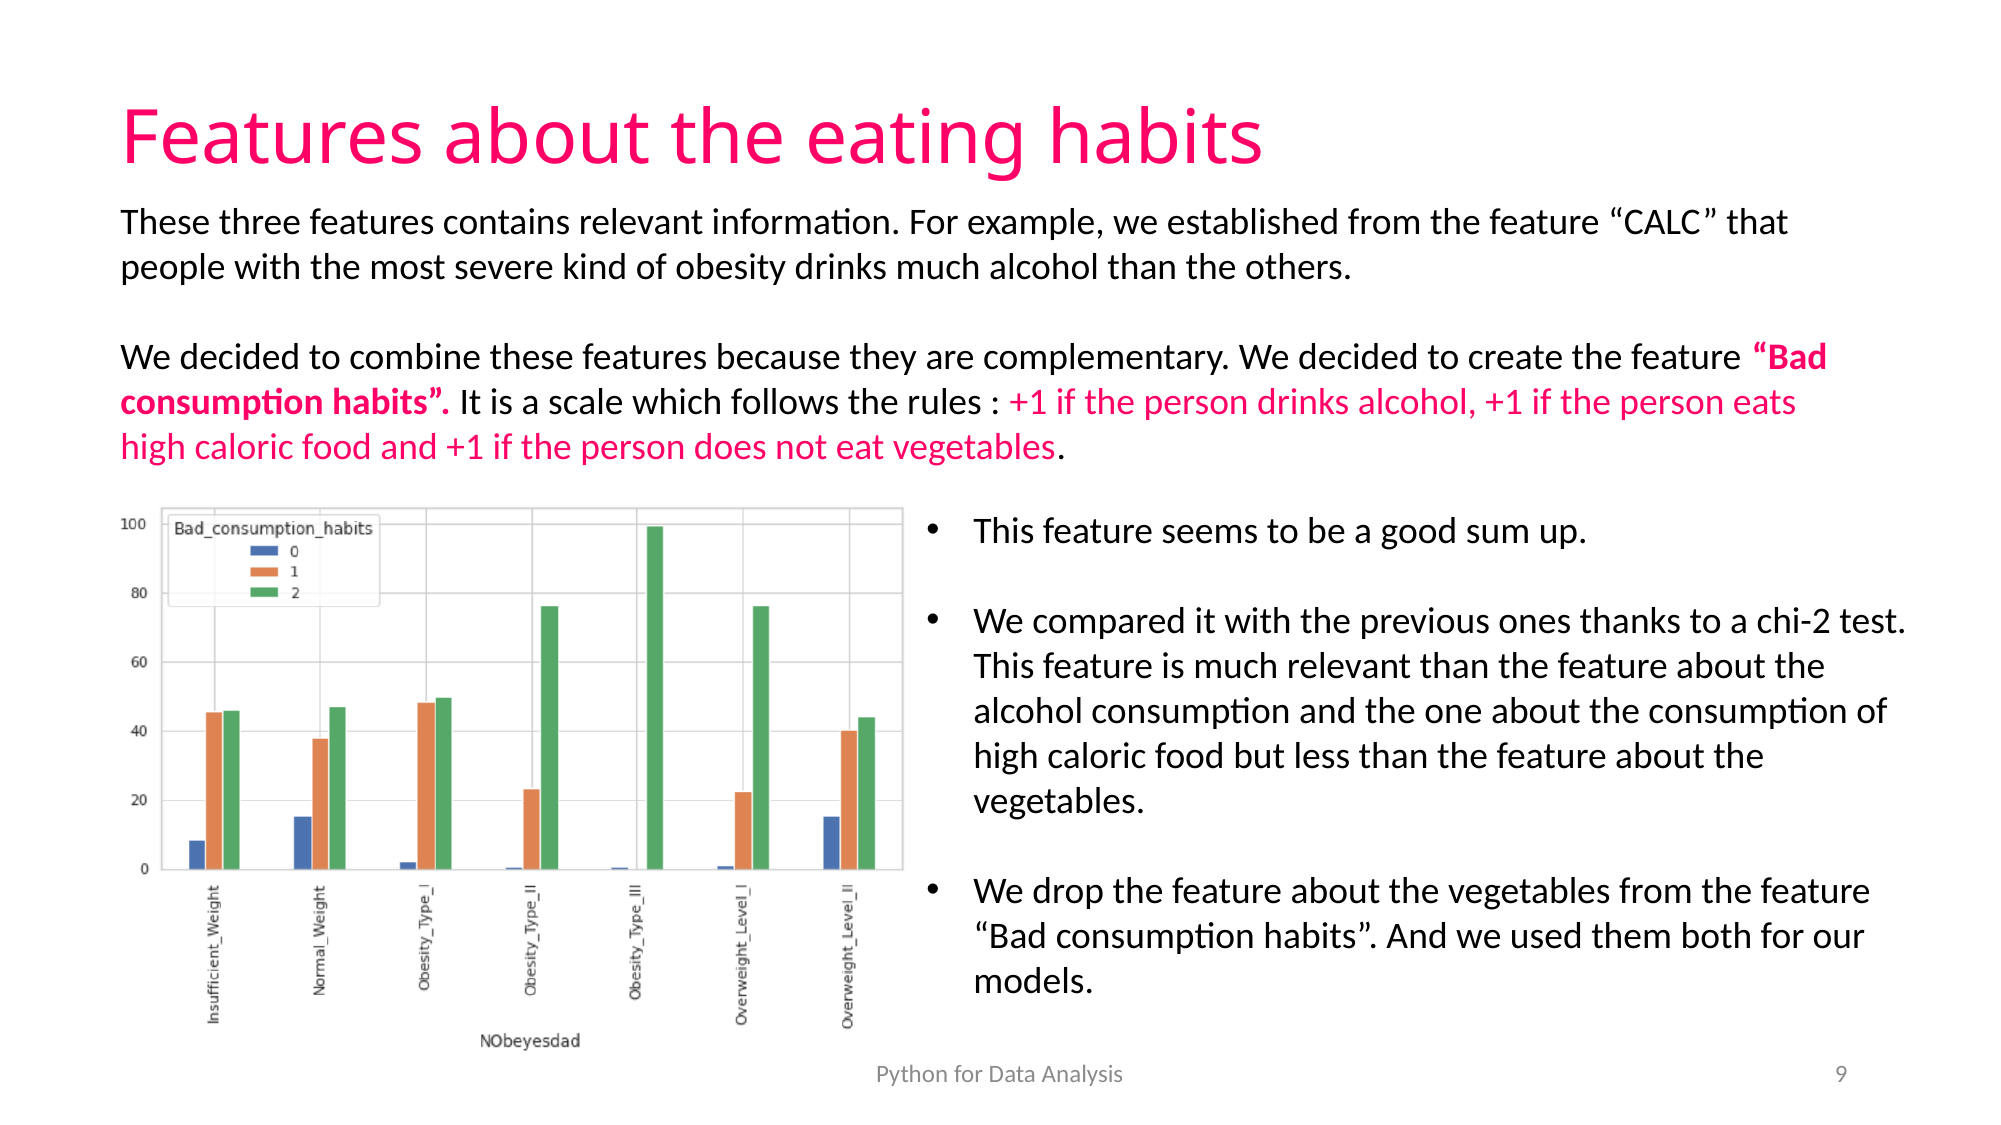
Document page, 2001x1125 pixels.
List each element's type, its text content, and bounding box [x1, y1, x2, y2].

text_box This feature seems to be a good sum up. We compared it with the previous ones thanks to a chi-2 test. This feature is much relevant than the feature about the alcohol consumption and the one about the consumption of high caloric food but less than the feature about the vegetables. We drop the feature about the vegetables from the feature “Bad consumption habits”. And we used them both for our models. [912, 498, 1954, 1009]
text_box Features about the eating habits [105, 81, 1402, 187]
footer Python for Data Analysis [662, 1042, 1338, 1103]
slide_number 9 [1412, 1042, 1863, 1103]
picture [105, 498, 912, 1064]
text_box These three features contains relevant information. For example, we established from the feature “CALC” that people with the most severe kind of obesity drinks much alcohol than the others. We decided to combine these features because they are complementary. We decided to create the feature “Bad consumption habits”. It is a scale which follows the rules : +1 if the person drinks alcohol, +1 if the person eats high caloric food and +1 if the person does not eat vegetables. [105, 189, 1851, 475]
